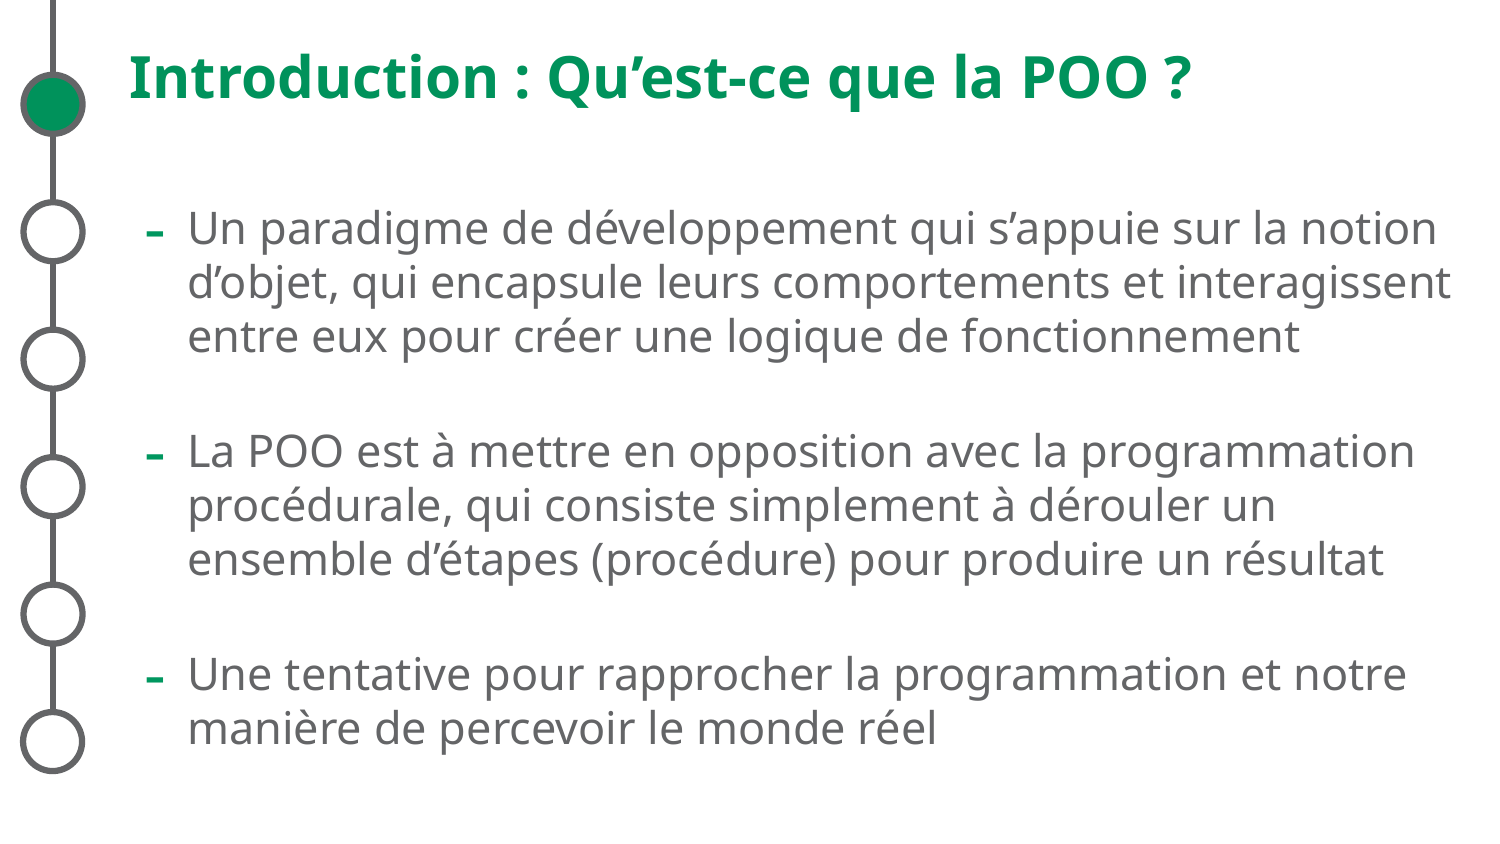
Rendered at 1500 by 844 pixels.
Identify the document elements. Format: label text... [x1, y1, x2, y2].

text_box Un paradigme de développement qui s’appuie sur la notion d’objet, qui encapsule leurs comportements et interagissent entre eux pour créer une logique de fonctionnement La POO est à mettre en opposition avec la programmation procédurale, qui consiste simplement à dérouler un ensemble d’étapes (procédure) pour produire un résultat Une tentative pour rapprocher la programmation et notre manière de percevoir le monde réel [129, 133, 1477, 812]
title Introduction : Qu’est-ce que la POO ? [129, 30, 1444, 120]
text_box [22, 0, 83, 772]
